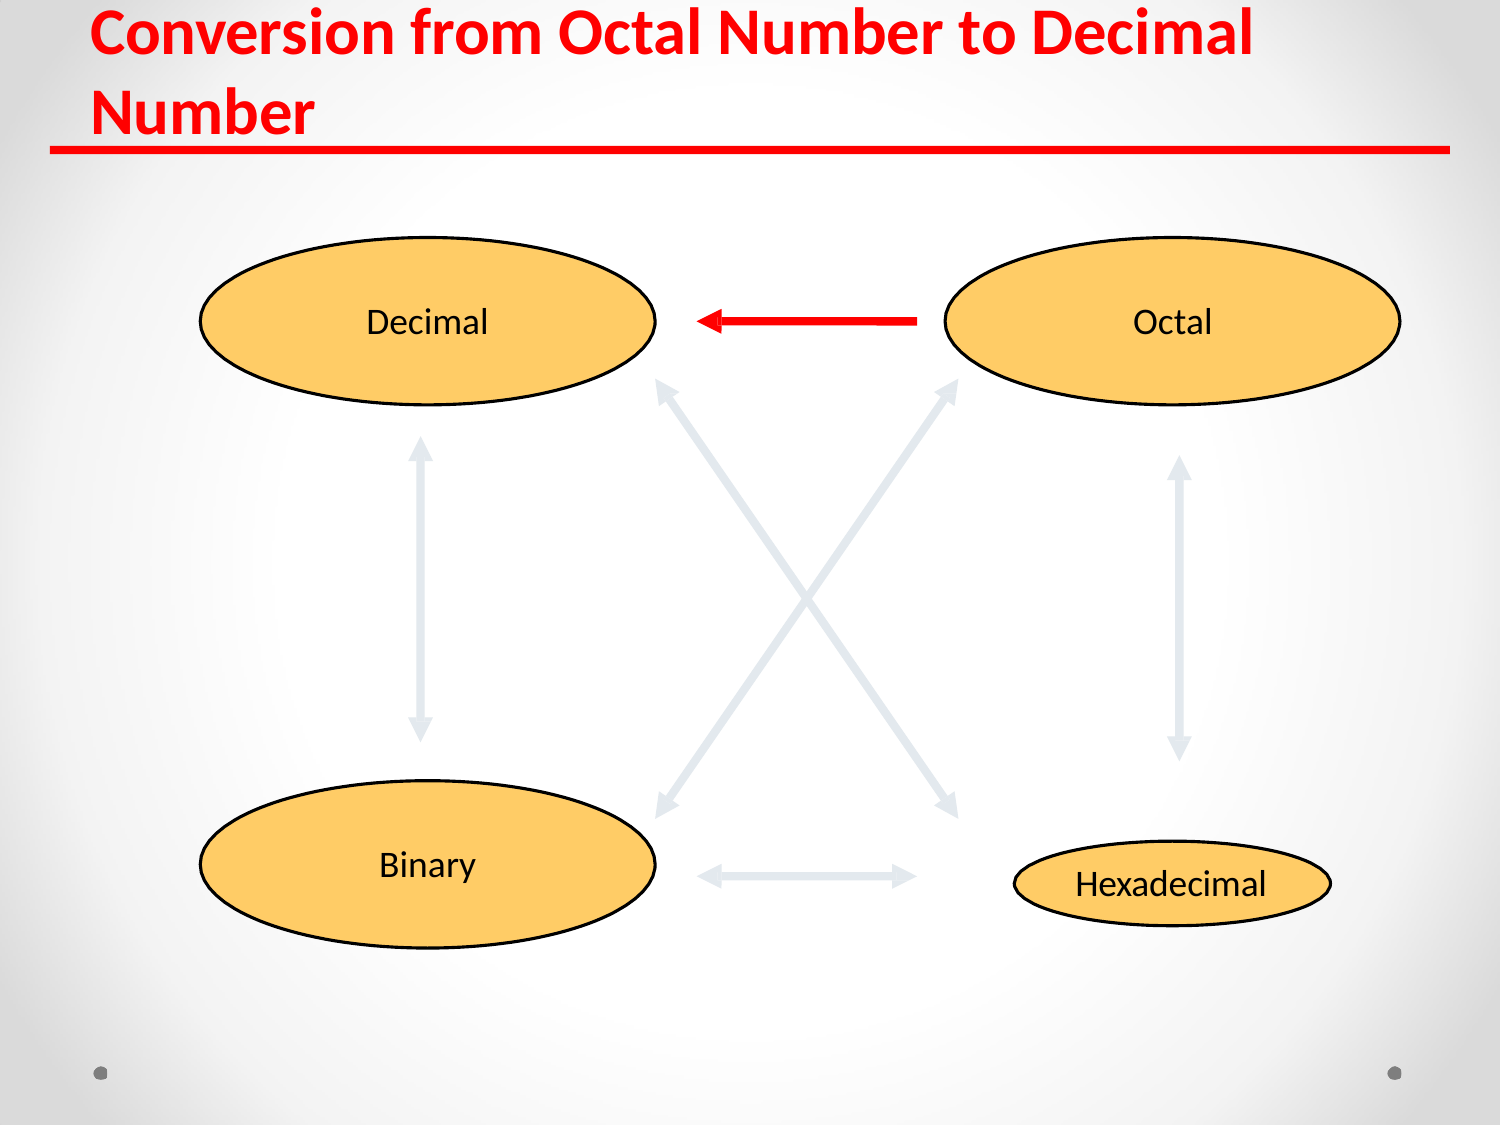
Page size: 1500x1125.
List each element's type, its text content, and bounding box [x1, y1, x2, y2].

text_box [200, 237, 656, 405]
text_box [696, 863, 918, 889]
text_box Decimal [364, 294, 492, 342]
text_box Binary [377, 837, 479, 885]
text_box Hexadecimal [1073, 857, 1272, 905]
text_box [945, 237, 1400, 405]
text_box [696, 308, 918, 334]
text_box [200, 780, 656, 949]
text_box [807, 378, 959, 598]
title Conversion from Octal Number to Decimal Number [87, 0, 1413, 177]
text_box [655, 599, 807, 819]
text_box [1014, 841, 1331, 926]
picture [0, 0, 1500, 1125]
text_box [655, 378, 959, 819]
text_box [1166, 455, 1192, 762]
text_box [408, 436, 434, 743]
text_box Octal [1131, 294, 1215, 342]
